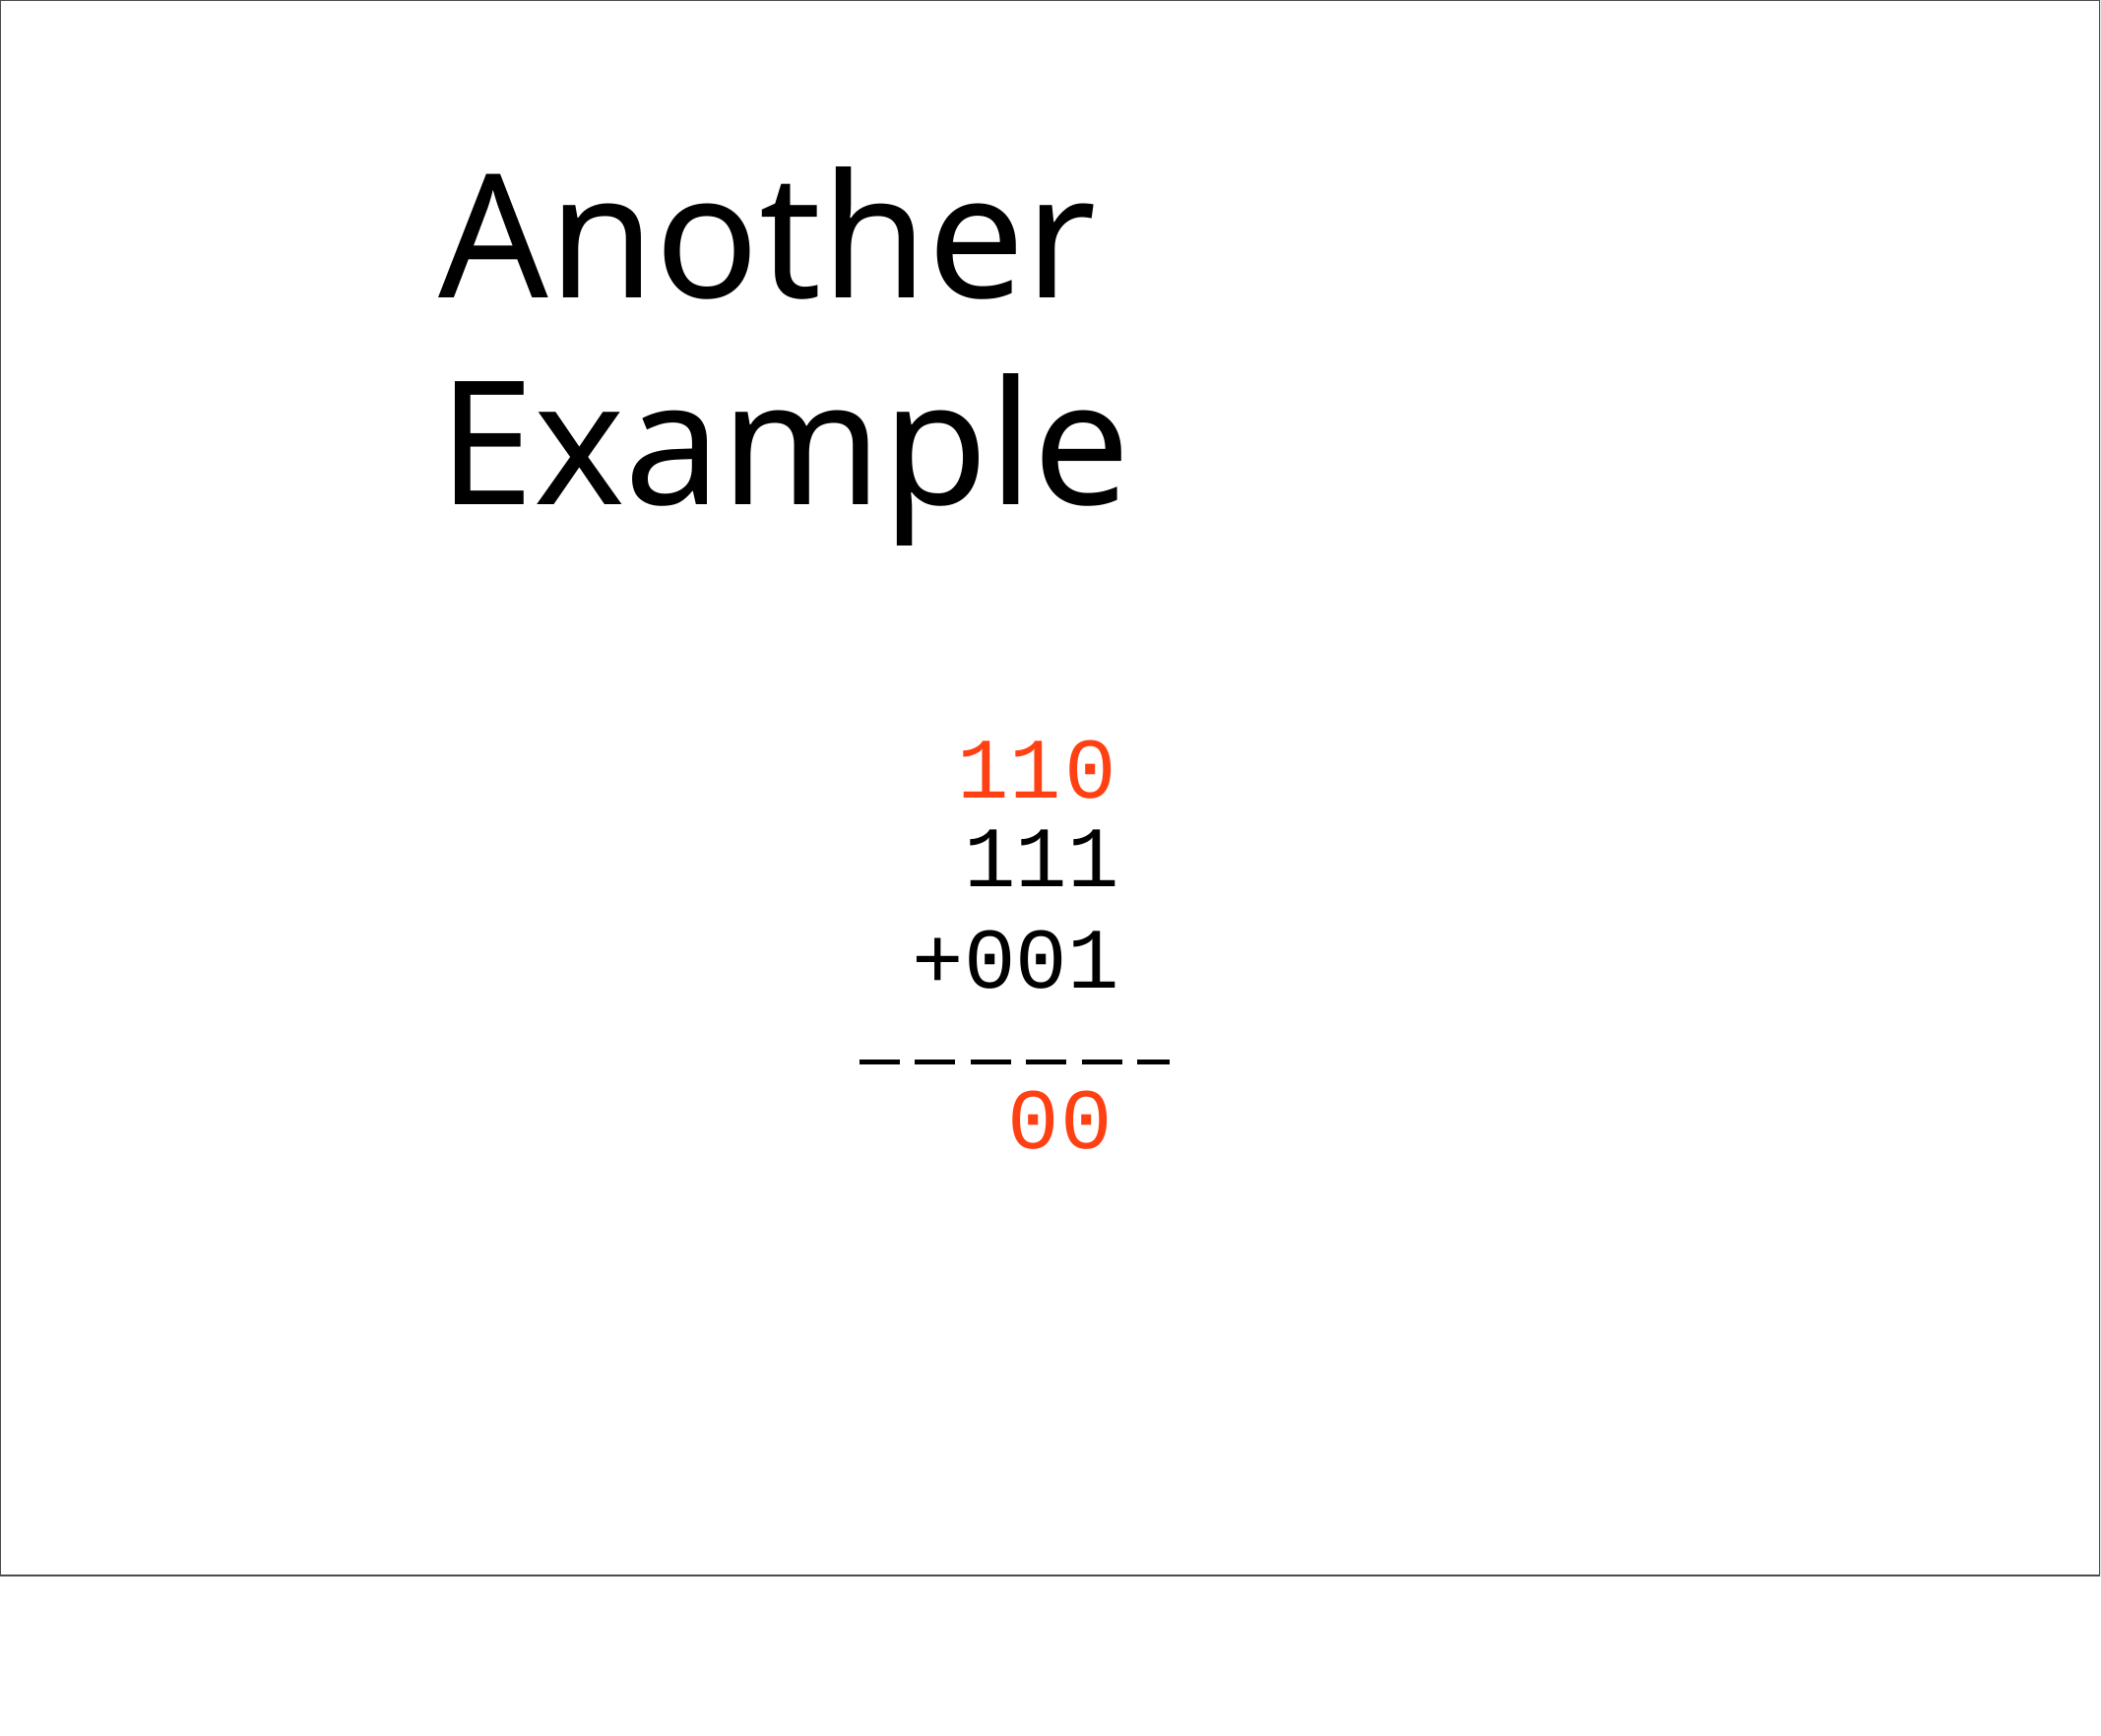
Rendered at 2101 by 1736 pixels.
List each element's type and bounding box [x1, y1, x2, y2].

text_box [0, 0, 2101, 1575]
